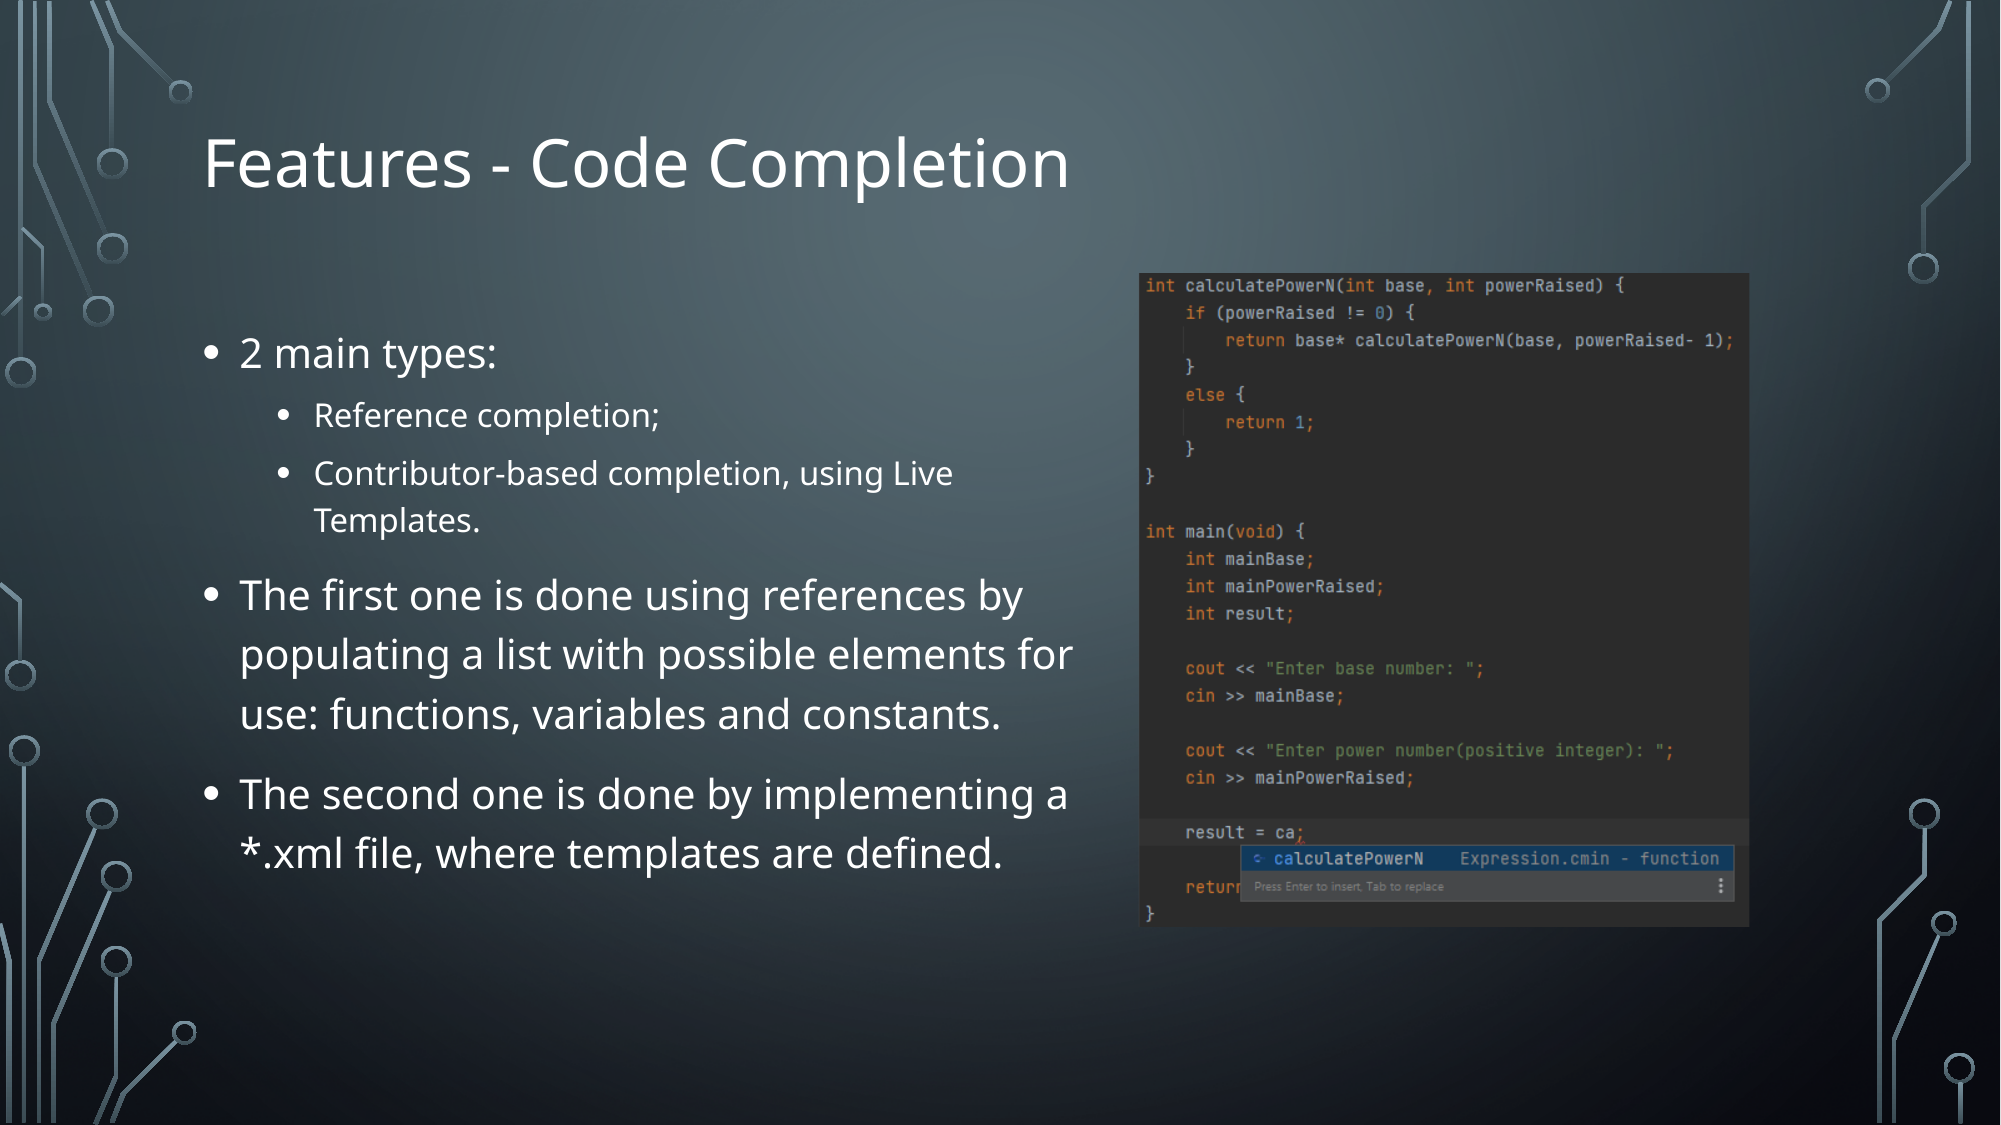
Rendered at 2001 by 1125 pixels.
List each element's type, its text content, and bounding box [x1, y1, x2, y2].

picture [1138, 272, 1750, 928]
title Features - Code Completion [187, 101, 1813, 230]
list 2 main types: Reference completion; Contributor-based completion, using Live Templates. The first one is done using references by populating a list with possible elements for use: functions, variables and constants. The second one is done by implementing a *.xml file, where templates are defined. [187, 309, 1114, 891]
